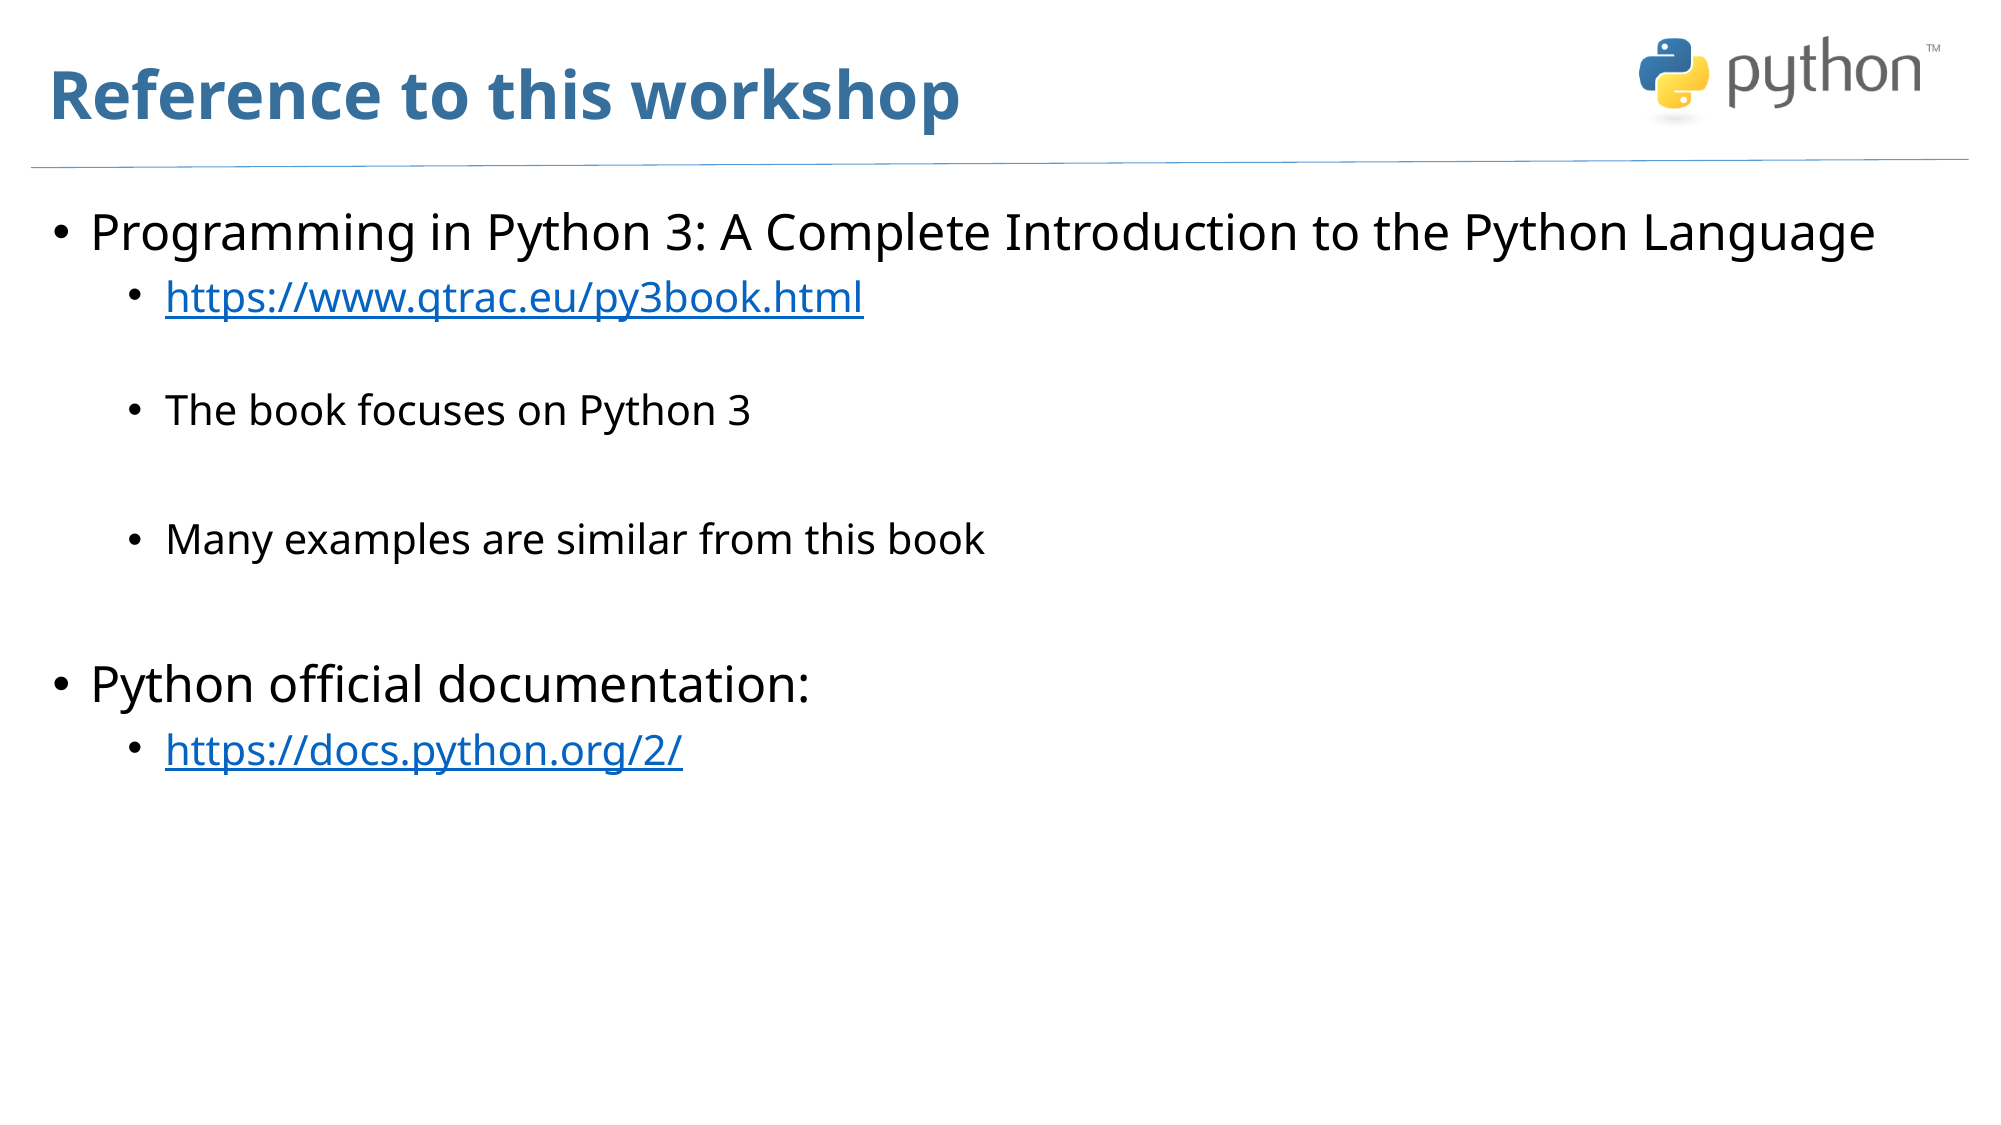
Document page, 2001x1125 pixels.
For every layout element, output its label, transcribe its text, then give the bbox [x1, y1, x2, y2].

title Reference to this workshop [33, 45, 1552, 150]
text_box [31, 159, 1969, 168]
list Programming in Python 3: A Complete Introduction to the Python Language https://www.qtrac.eu/py3book.html The book focuses on Python 3 Many examples are similar from this book Python official documentation: https://docs.python.org/2/ [37, 199, 1955, 1086]
picture [1589, 17, 1969, 146]
